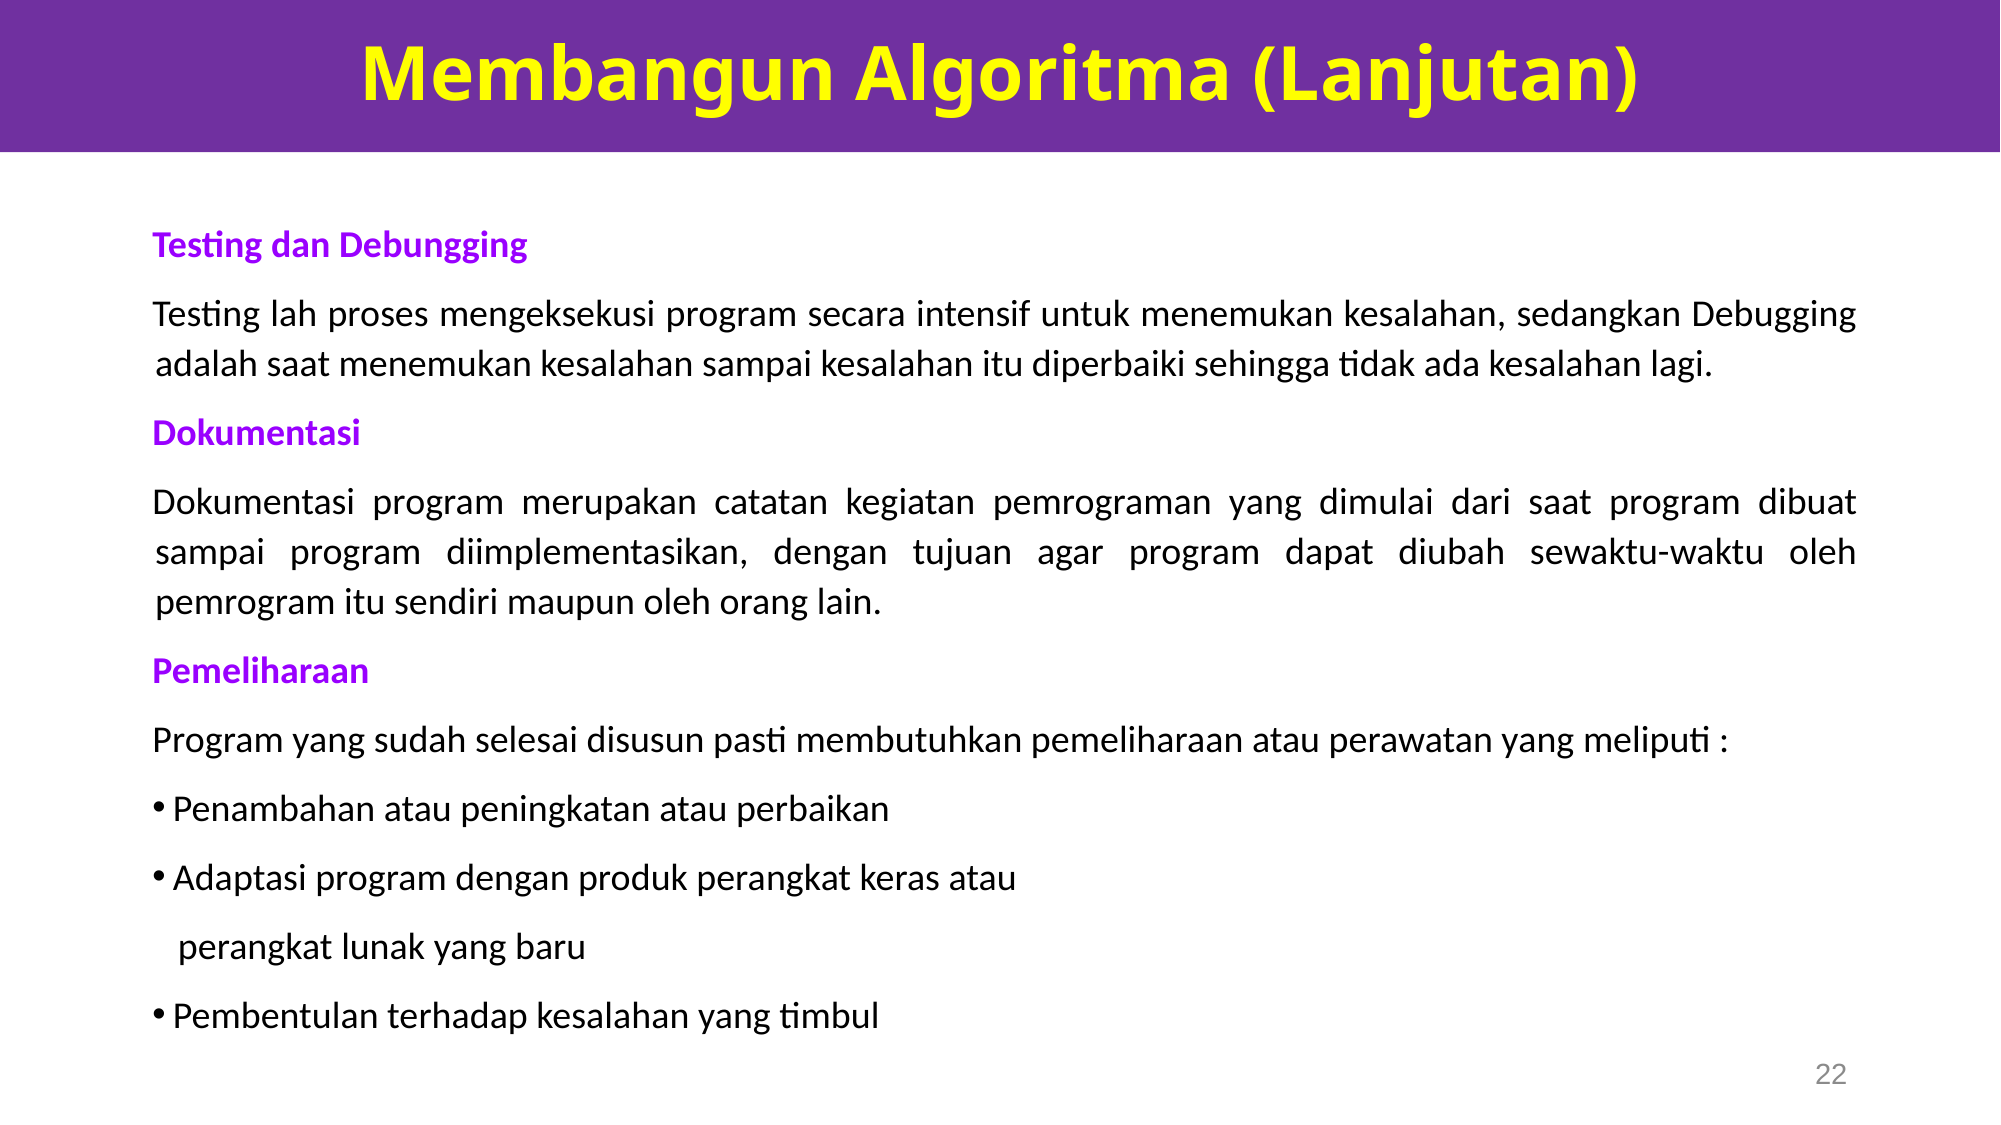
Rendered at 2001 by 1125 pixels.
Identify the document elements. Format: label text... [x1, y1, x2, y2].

subtitle Testing dan Debungging Testing lah proses mengeksekusi program secara intensif untuk menemukan kesalahan, sedangkan Debugging adalah saat menemukan kesalahan sampai kesalahan itu diperbaiki sehingga tidak ada kesalahan lagi. Dokumentasi Dokumentasi program merupakan catatan kegiatan pemrograman yang dimulai dari saat program dibuat sampai program diimplementasikan, dengan tujuan agar program dapat diubah sewaktu-waktu oleh pemrogram itu sendiri maupun oleh orang lain. Pemeliharaan Program yang sudah selesai disusun pasti membutuhkan pemeliharaan atau perawatan yang meliputi : Penambahan atau peningkatan atau perbaikan Adaptasi program dengan produk perangkat keras atau perangkat lunak yang baru Pembentulan terhadap kesalahan yang timbul [137, 207, 1875, 1103]
text_box Membangun Algoritma (Lanjutan) [0, 0, 2000, 153]
